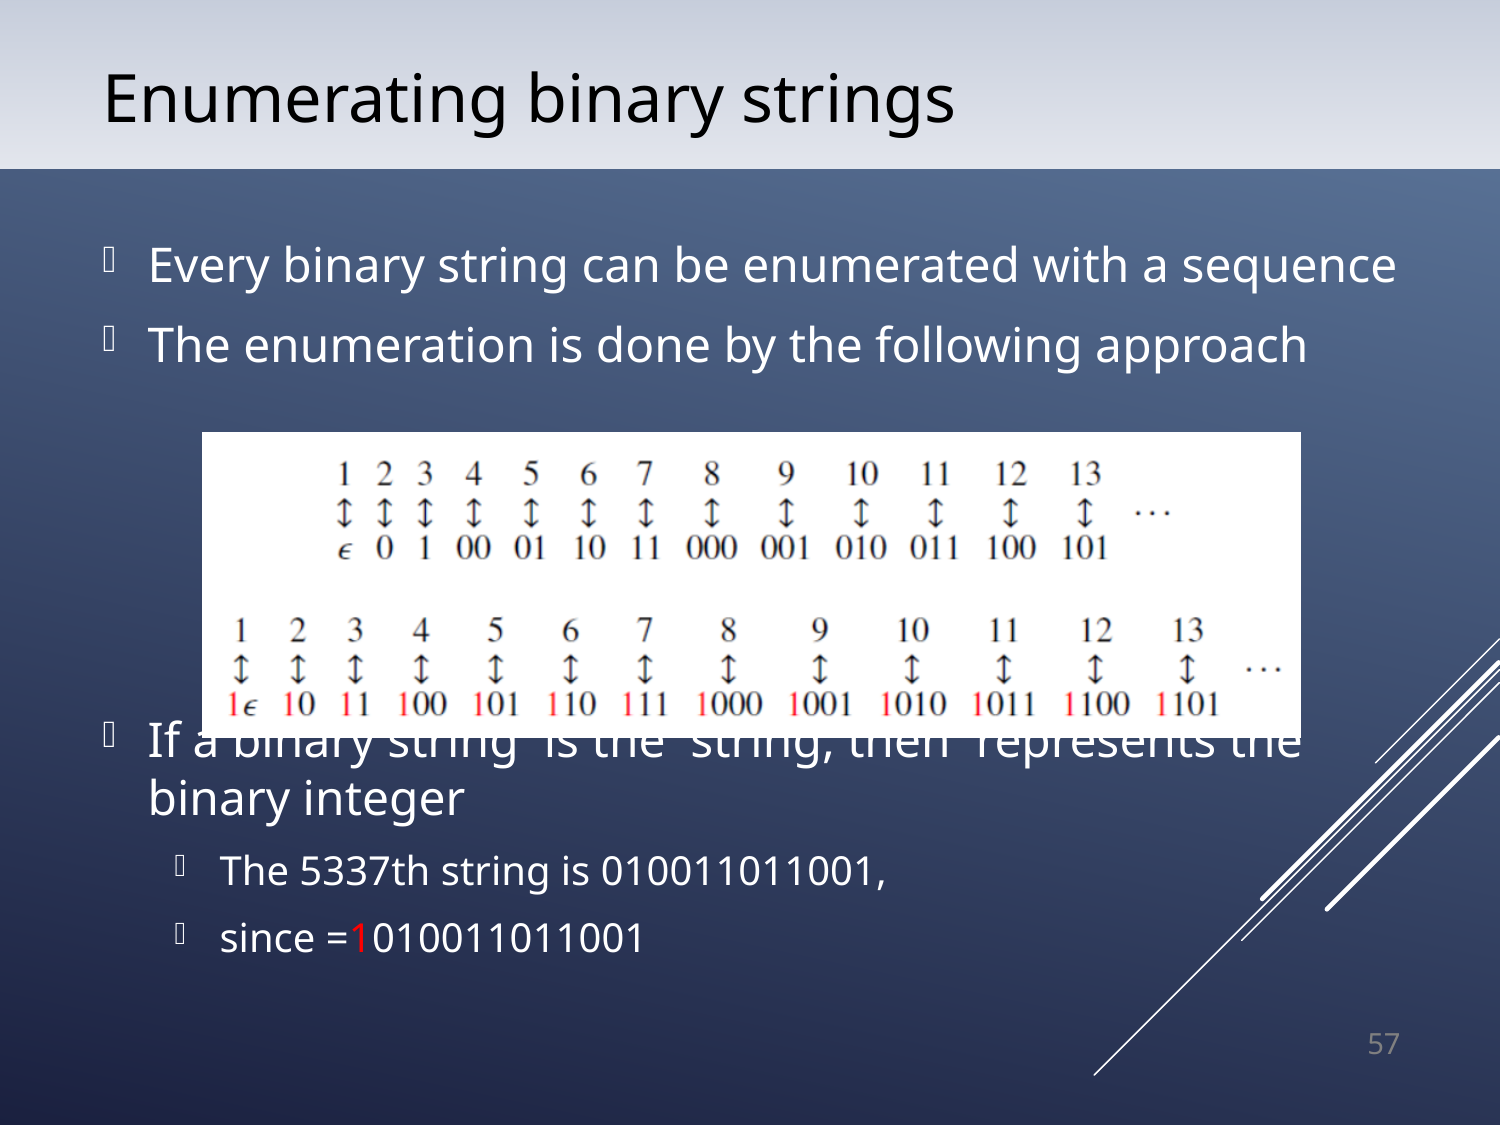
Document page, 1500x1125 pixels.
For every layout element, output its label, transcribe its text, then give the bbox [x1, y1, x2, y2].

picture [202, 431, 1301, 739]
slide_number 57 [1328, 1002, 1416, 1073]
title Enumerating binary strings [87, 24, 1416, 169]
